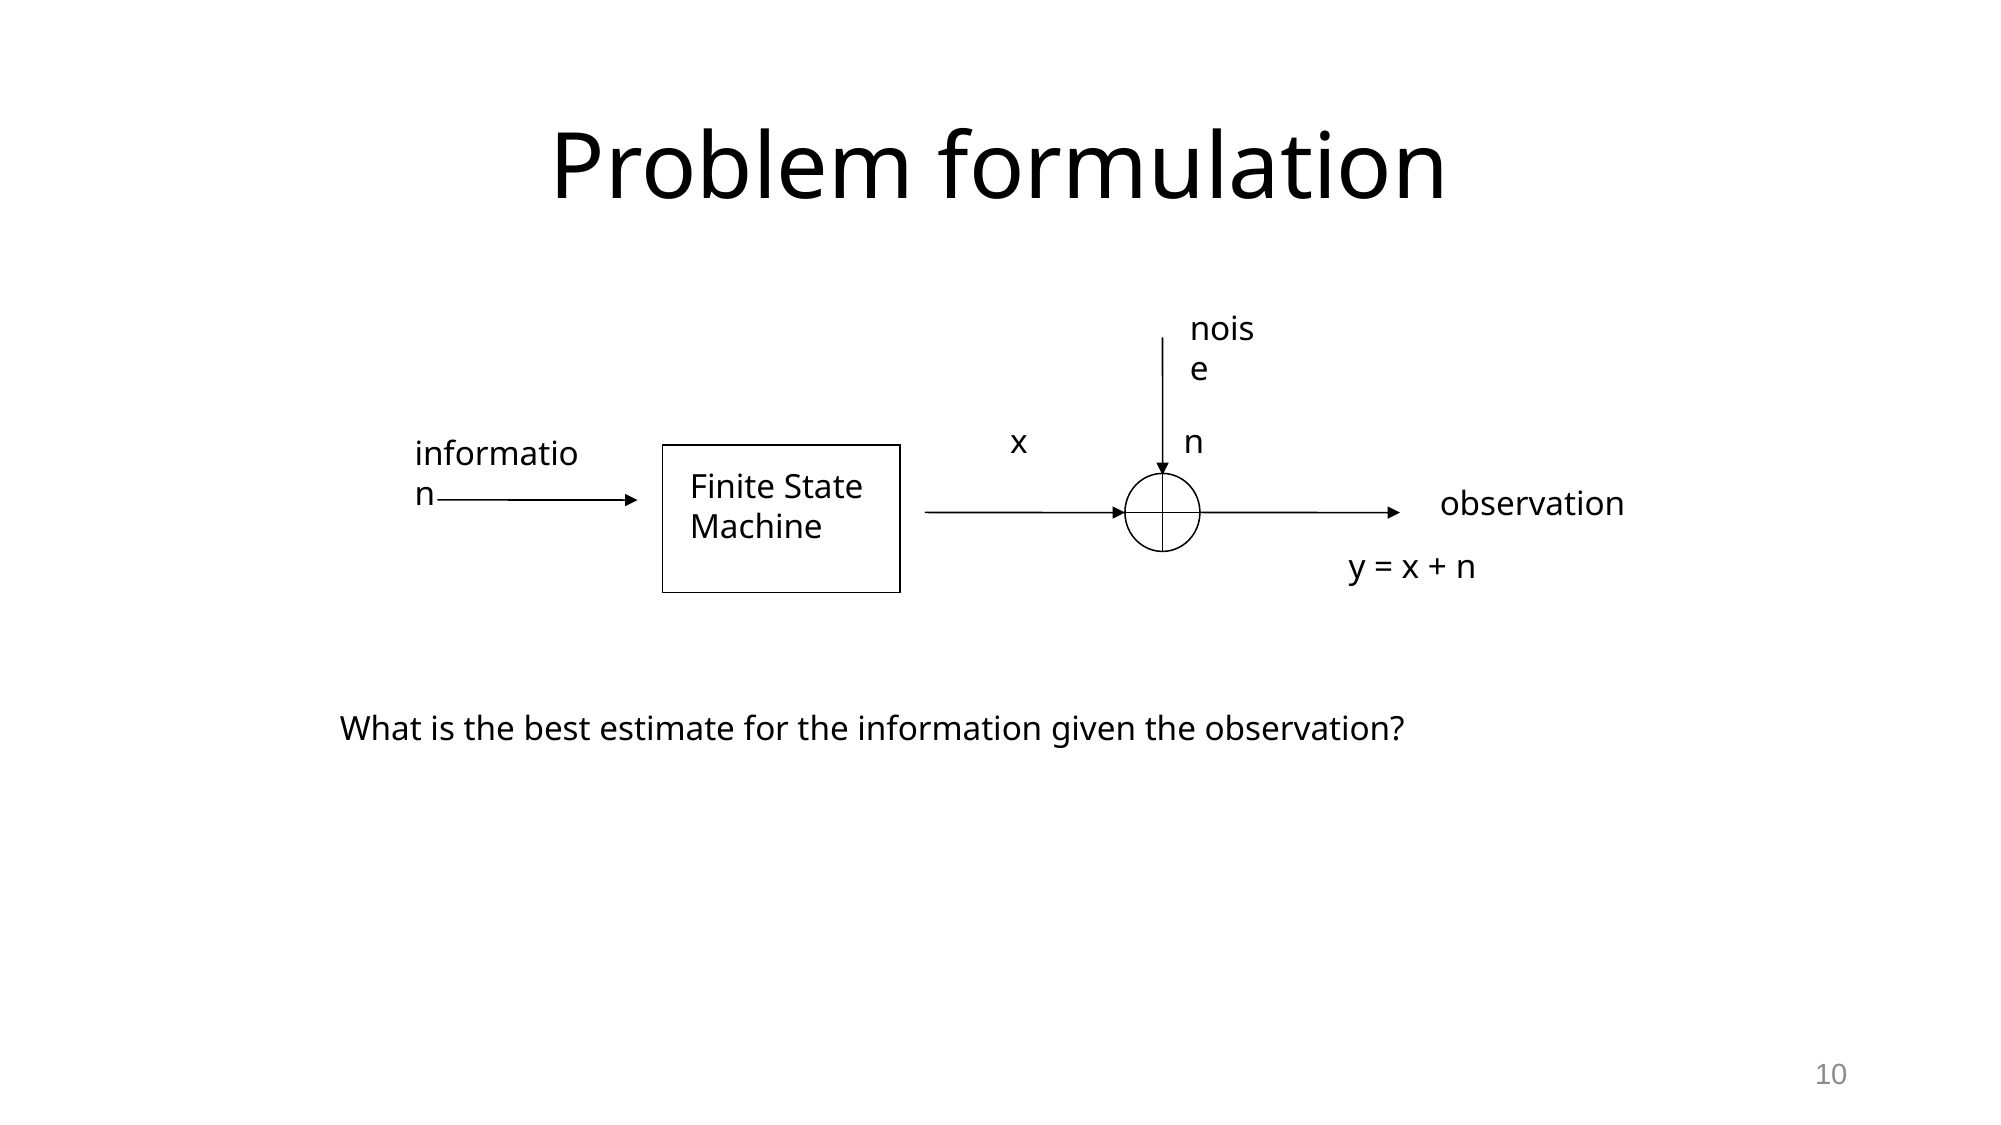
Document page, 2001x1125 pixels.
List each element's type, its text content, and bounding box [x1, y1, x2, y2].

text_box observation [1425, 474, 1688, 530]
text_box Finite State Machine [674, 457, 913, 552]
text_box [1124, 473, 1200, 552]
text_box [613, 493, 638, 507]
text_box y = x + n [1325, 537, 1500, 593]
text_box [662, 444, 900, 593]
text_box What is the best estimate for the information given the observation? Maximum Likelihood receiver: max P( Y | X ) = max P( X+N | X ) = max P( N ) for independent transmissions = max i=1,L P( Ni )  minimum weight noise sequence [324, 699, 1650, 1083]
text_box information [399, 424, 613, 520]
text_box noise [1175, 299, 1288, 395]
text_box n [1162, 412, 1225, 468]
slide_number 10 [1412, 1042, 1863, 1103]
text_box [1199, 506, 1400, 519]
text_box [924, 506, 1124, 519]
text_box x [987, 412, 1050, 468]
text_box [1156, 462, 1167, 475]
title Problem formulation [137, 59, 1863, 278]
